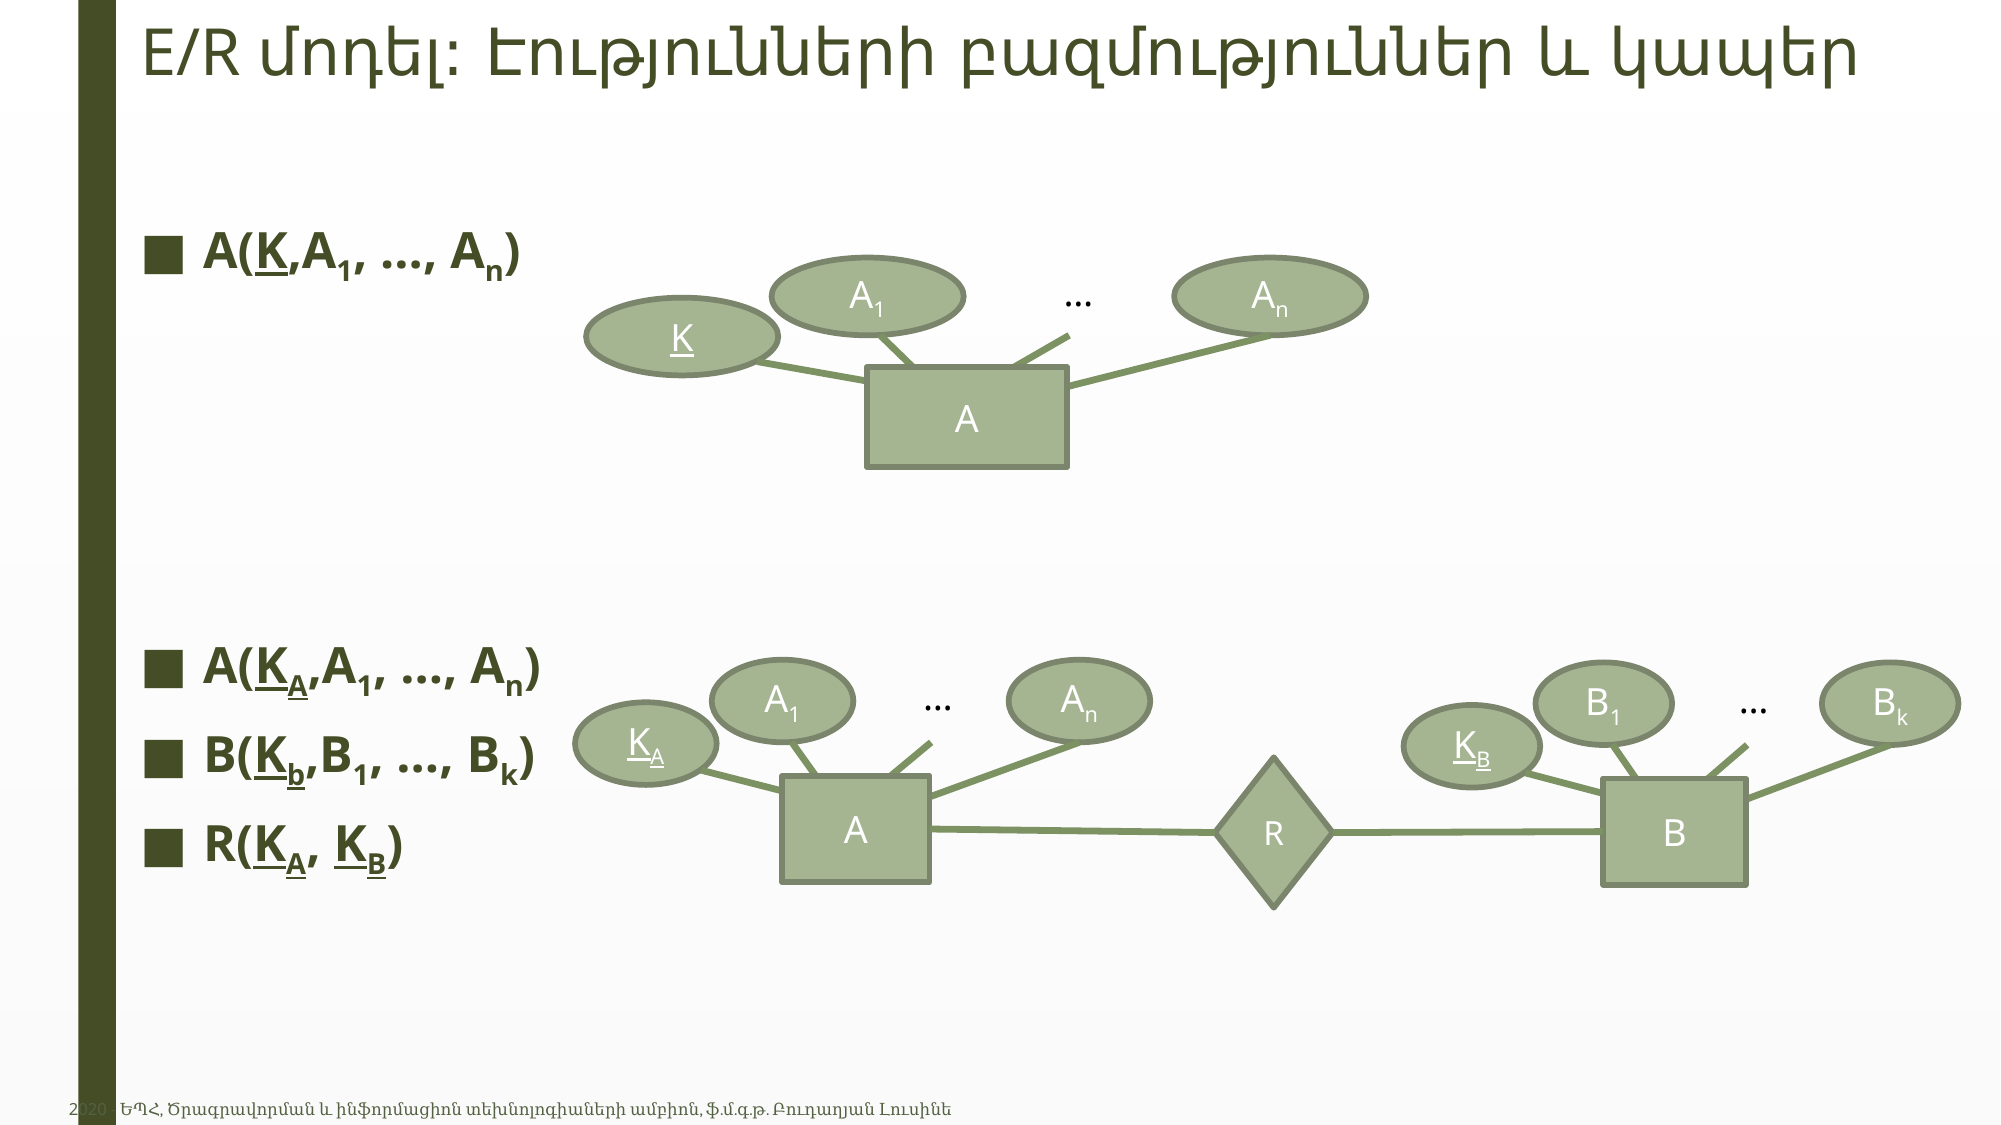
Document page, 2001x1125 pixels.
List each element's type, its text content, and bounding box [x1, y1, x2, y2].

list A(K,A1, …, An) A(KA,A1, …, An) B(Kb,B1, …, Bk) R(KA, KB) [125, 211, 1985, 1076]
title E/R մոդել: Էությունների բազմություններ և կապեր [125, 12, 1985, 128]
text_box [574, 659, 1959, 908]
footer 2020 - ԵՊՀ, Ծրագրավորման և ինֆորմացիոն տեխնոլոգիաների ամբիոն, ֆ.մ.գ.թ. Բուդաղյան Լուսինե [0, 1091, 1023, 1125]
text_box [586, 257, 1367, 467]
